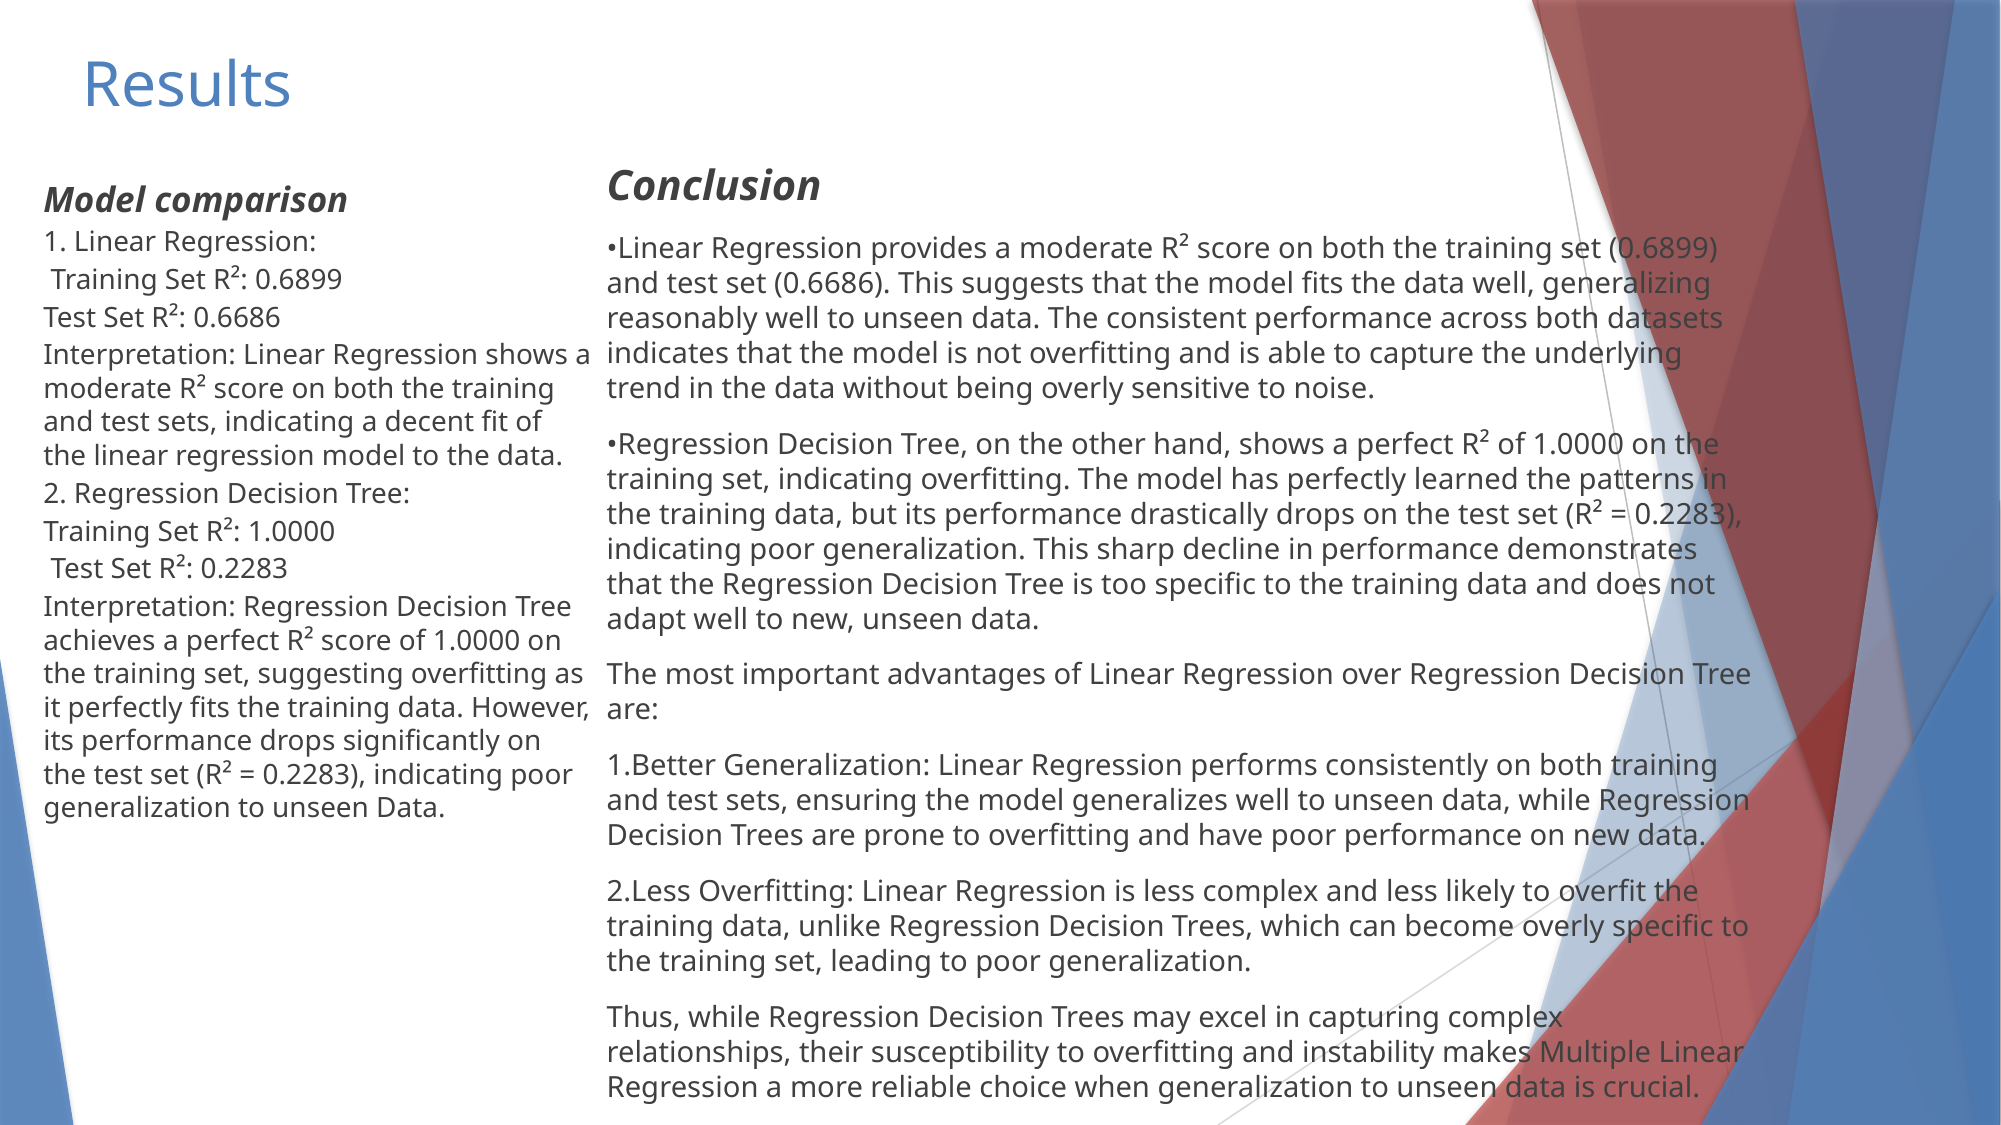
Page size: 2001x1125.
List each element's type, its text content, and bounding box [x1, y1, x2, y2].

list Conclusion •Linear Regression provides a moderate R² score on both the training set (0.6899) and test set (0.6686). This suggests that the model fits the data well, generalizing reasonably well to unseen data. The consistent performance across both datasets indicates that the model is not overfitting and is able to capture the underlying trend in the data without being overly sensitive to noise. •Regression Decision Tree, on the other hand, shows a perfect R² of 1.0000 on the training set, indicating overfitting. The model has perfectly learned the patterns in the training data, but its performance drastically drops on the test set (R² = 0.2283), indicating poor generalization. This sharp decline in performance demonstrates that the Regression Decision Tree is too specific to the training data and does not adapt well to new, unseen data. The most important advantages of Linear Regression over Regression Decision Tree are: 1.Better Generalization: Linear Regression performs consistently on both training and test sets, ensuring the model generalizes well to unseen data, while Regression Decision Trees are prone to overfitting and have poor performance on new data. 2.Less Overfitting: Linear Regression is less complex and less likely to overfit the training data, unlike Regression Decision Trees, which can become overly specific to the training set, leading to poor generalization. Thus, while Regression Decision Trees may excel in capturing complex relationships, their susceptibility to overfitting and instability makes Multiple Linear Regression a more reliable choice when generalization to unseen data is crucial. [591, 151, 1772, 672]
list Model comparison 1. Linear Regression: Training Set R²: 0.6899 Test Set R²: 0.6686 Interpretation: Linear Regression shows a moderate R² score on both the training and test sets, indicating a decent fit of the linear regression model to the data. 2. Regression Decision Tree: Training Set R²: 1.0000 Test Set R²: 0.2283 Interpretation: Regression Decision Tree achieves a perfect R² score of 1.0000 on the training set, suggesting overfitting as it perfectly fits the training data. However, its performance drops significantly on the test set (R² = 0.2283), indicating poor generalization to unseen Data. [28, 169, 607, 884]
title Results [67, 36, 1793, 127]
